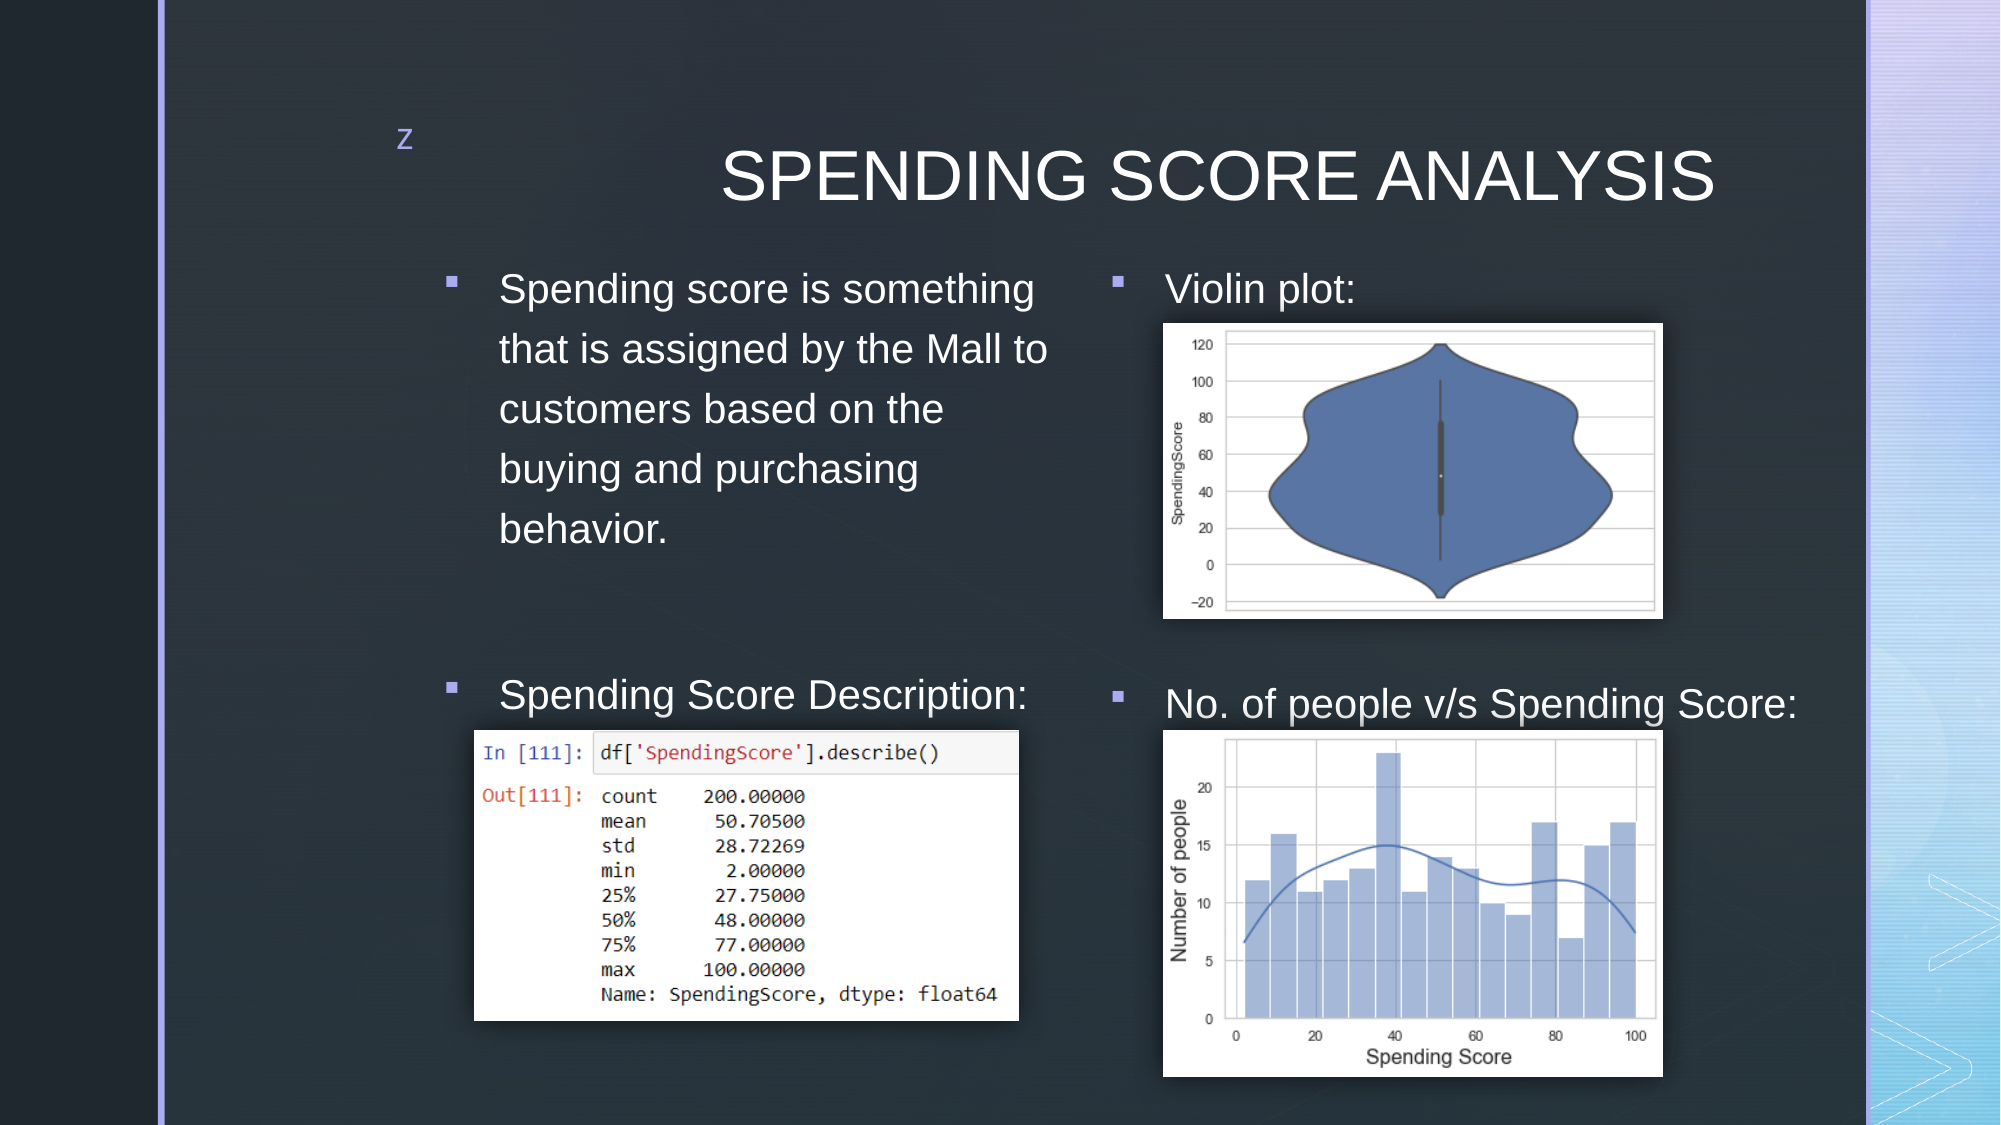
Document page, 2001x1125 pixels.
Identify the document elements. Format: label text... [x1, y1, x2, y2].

picture [1163, 730, 1663, 1078]
title SPENDING SCORE ANALYSIS [428, 132, 1733, 225]
picture [474, 730, 1019, 1022]
picture [1163, 323, 1663, 619]
list Spending score is something that is assigned by the Mall to customers based on the buying and purchasing behavior. Spending Score Description: [427, 244, 1066, 1077]
list Violin plot: No. of people v/s Spending Score: [1093, 244, 1826, 1077]
picture [1871, 0, 2001, 1125]
